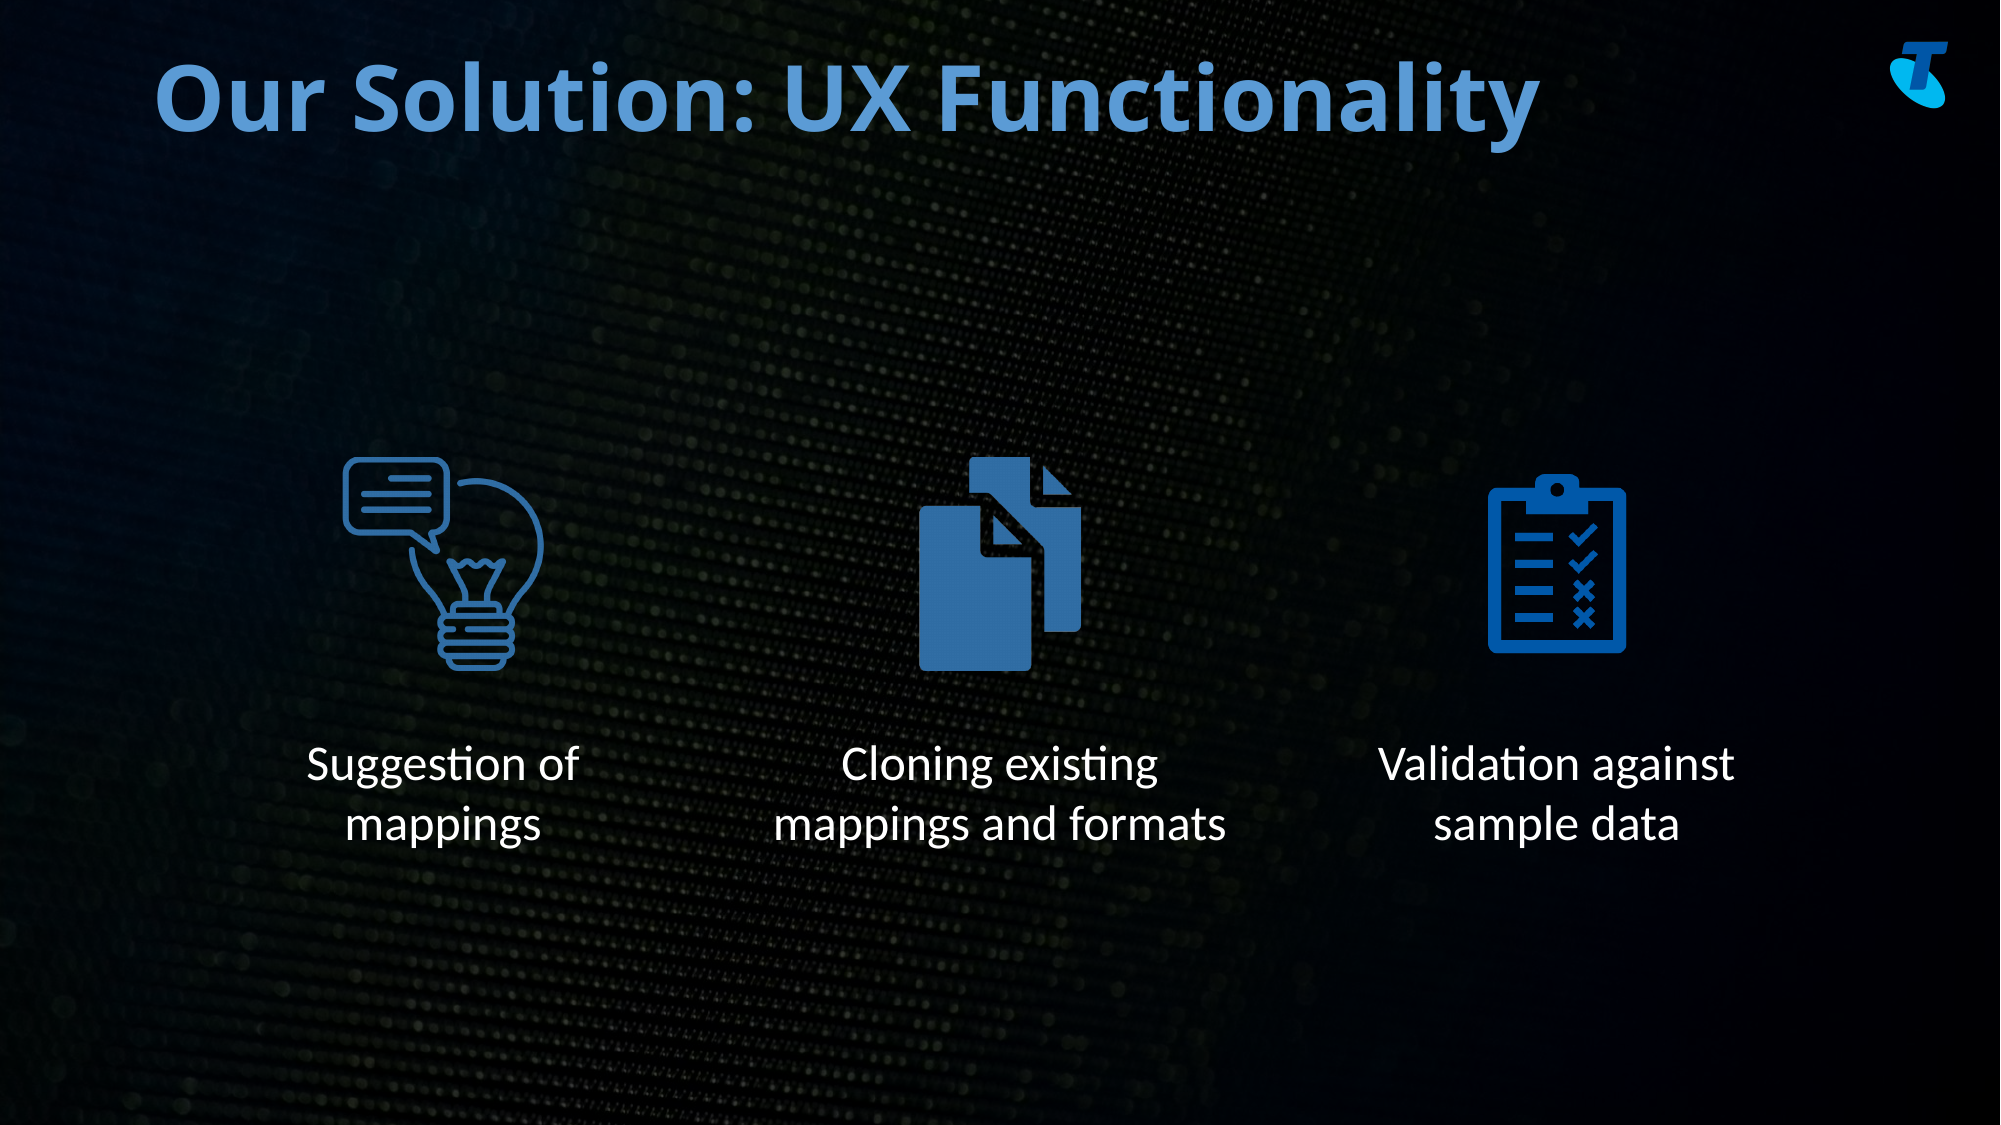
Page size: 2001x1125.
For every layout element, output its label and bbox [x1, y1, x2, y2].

list [137, 299, 1863, 1014]
picture [0, 0, 2000, 1125]
